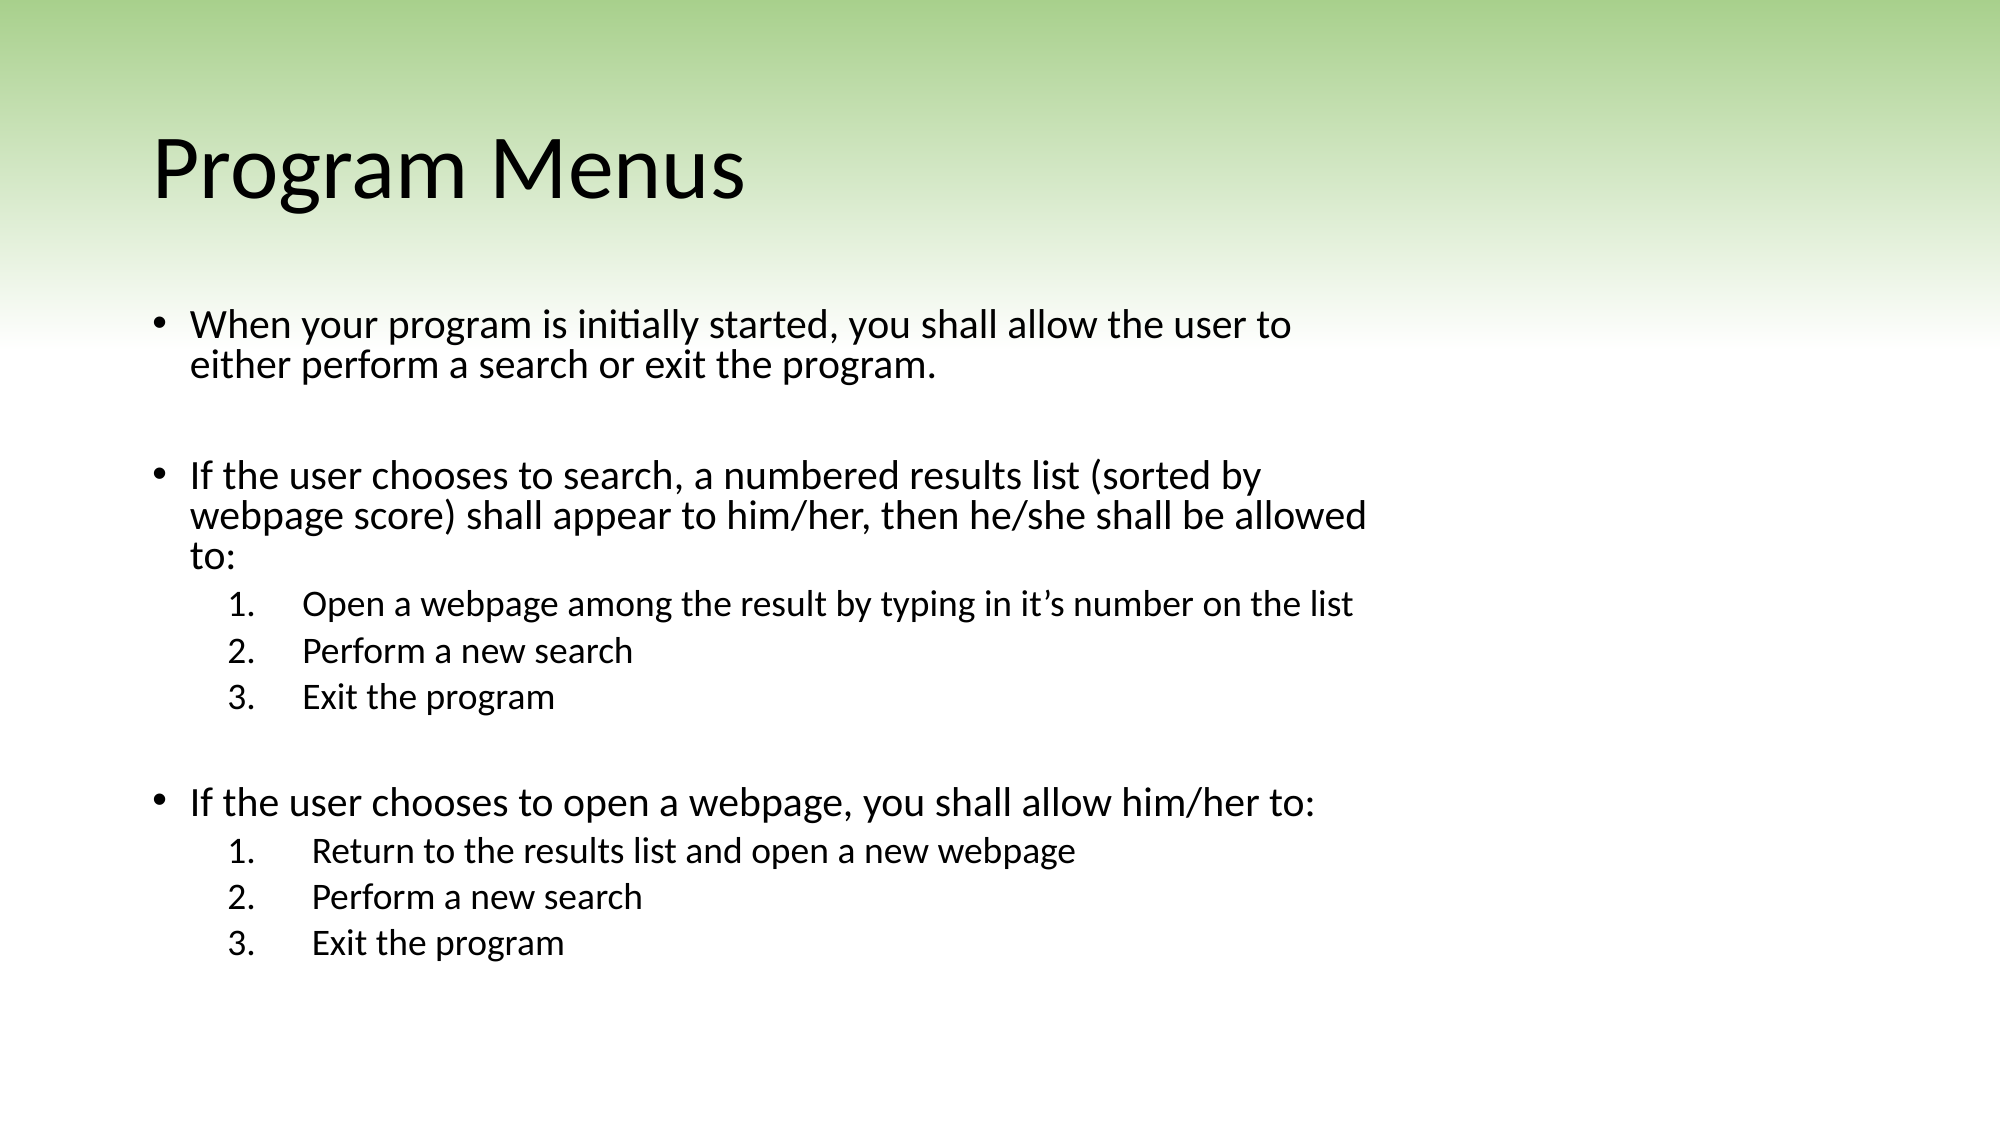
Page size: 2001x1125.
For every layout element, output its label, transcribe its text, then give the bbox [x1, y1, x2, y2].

list When your program is initially started, you shall allow the user to either perform a search or exit the program. If the user chooses to search, a numbered results list (sorted by webpage score) shall appear to him/her, then he/she shall be allowed to: Open a webpage among the result by typing in it’s number on the list Perform a new search Exit the program If the user chooses to open a webpage, you shall allow him/her to: Return to the results list and open a new webpage Perform a new search Exit the program [137, 299, 1388, 1014]
title Program Menus [137, 59, 1863, 278]
